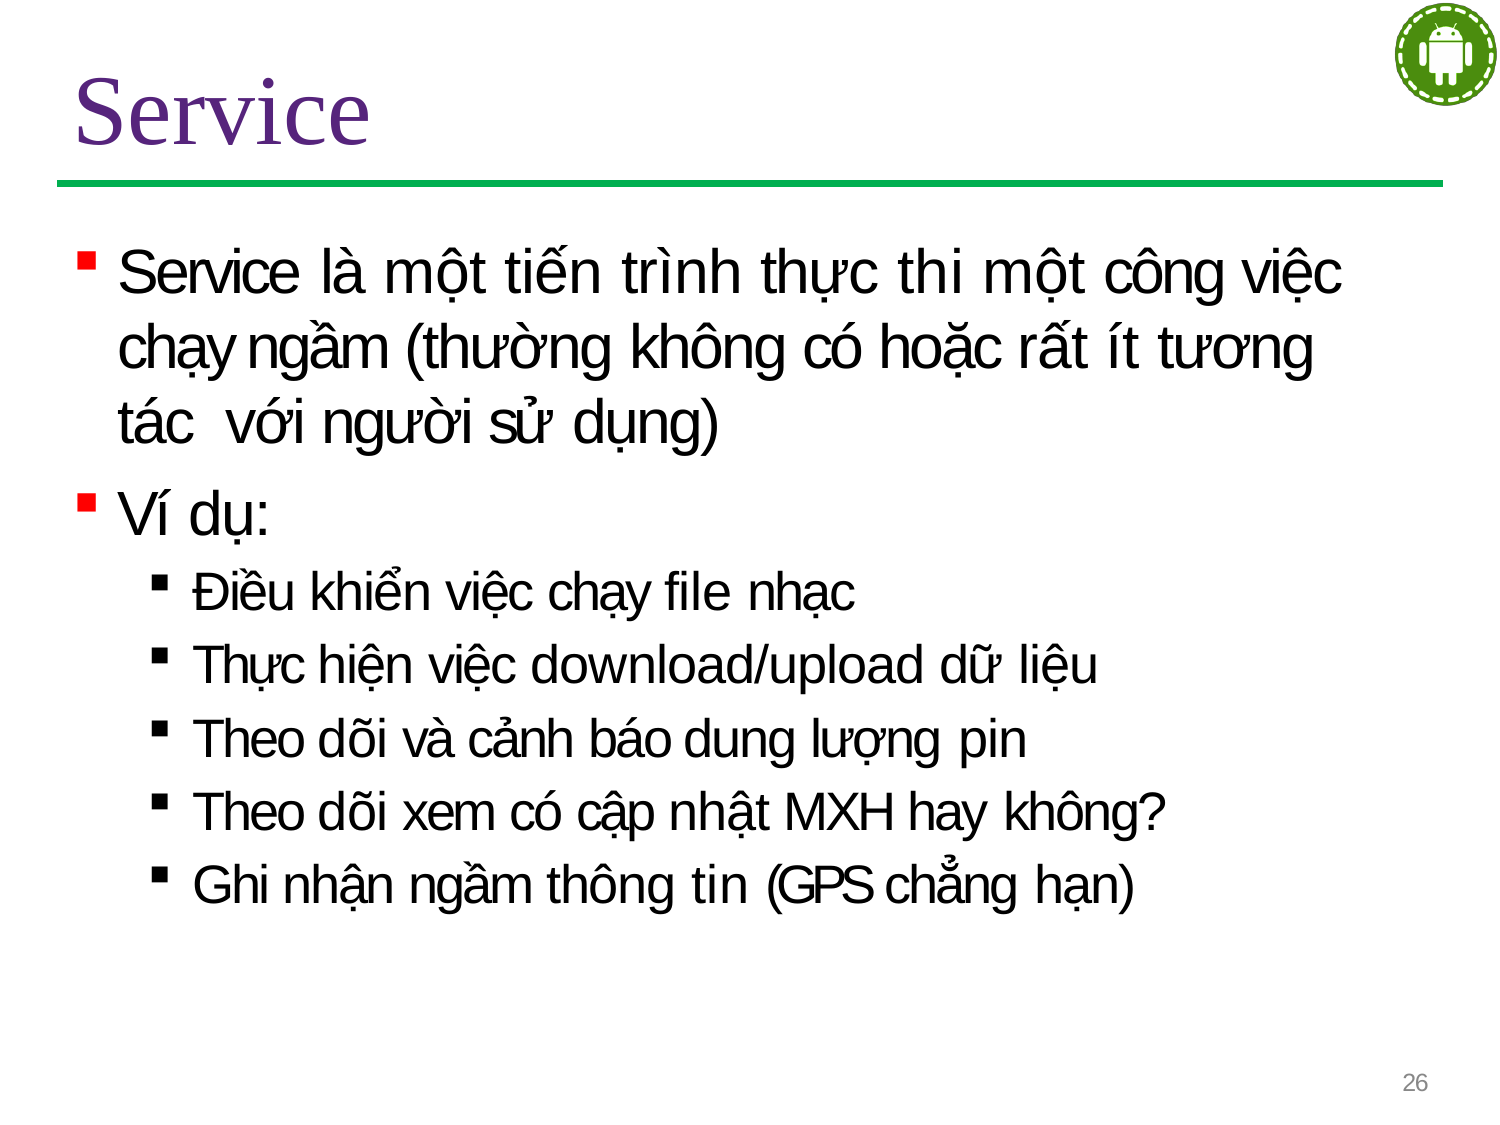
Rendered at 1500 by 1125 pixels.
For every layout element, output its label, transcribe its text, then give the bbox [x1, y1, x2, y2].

slide_number 26 [1398, 1070, 1432, 1125]
picture [1391, 0, 1500, 109]
title Service [70, 42, 375, 229]
text_box Service là một tiến trình thực thi một công việc chạy ngầm (thường không có hoặc rất ít tương tác với người sử dụng) Ví dụ: Điều khiển việc chạy file nhạc Thực hiện việc download/upload dữ liệu Theo dõi và cảnh báo dung lượng pin Theo dõi xem có cập nhật MXH hay không? Ghi nhận ngầm thông tin (GPS chẳng hạn) [70, 229, 1389, 915]
